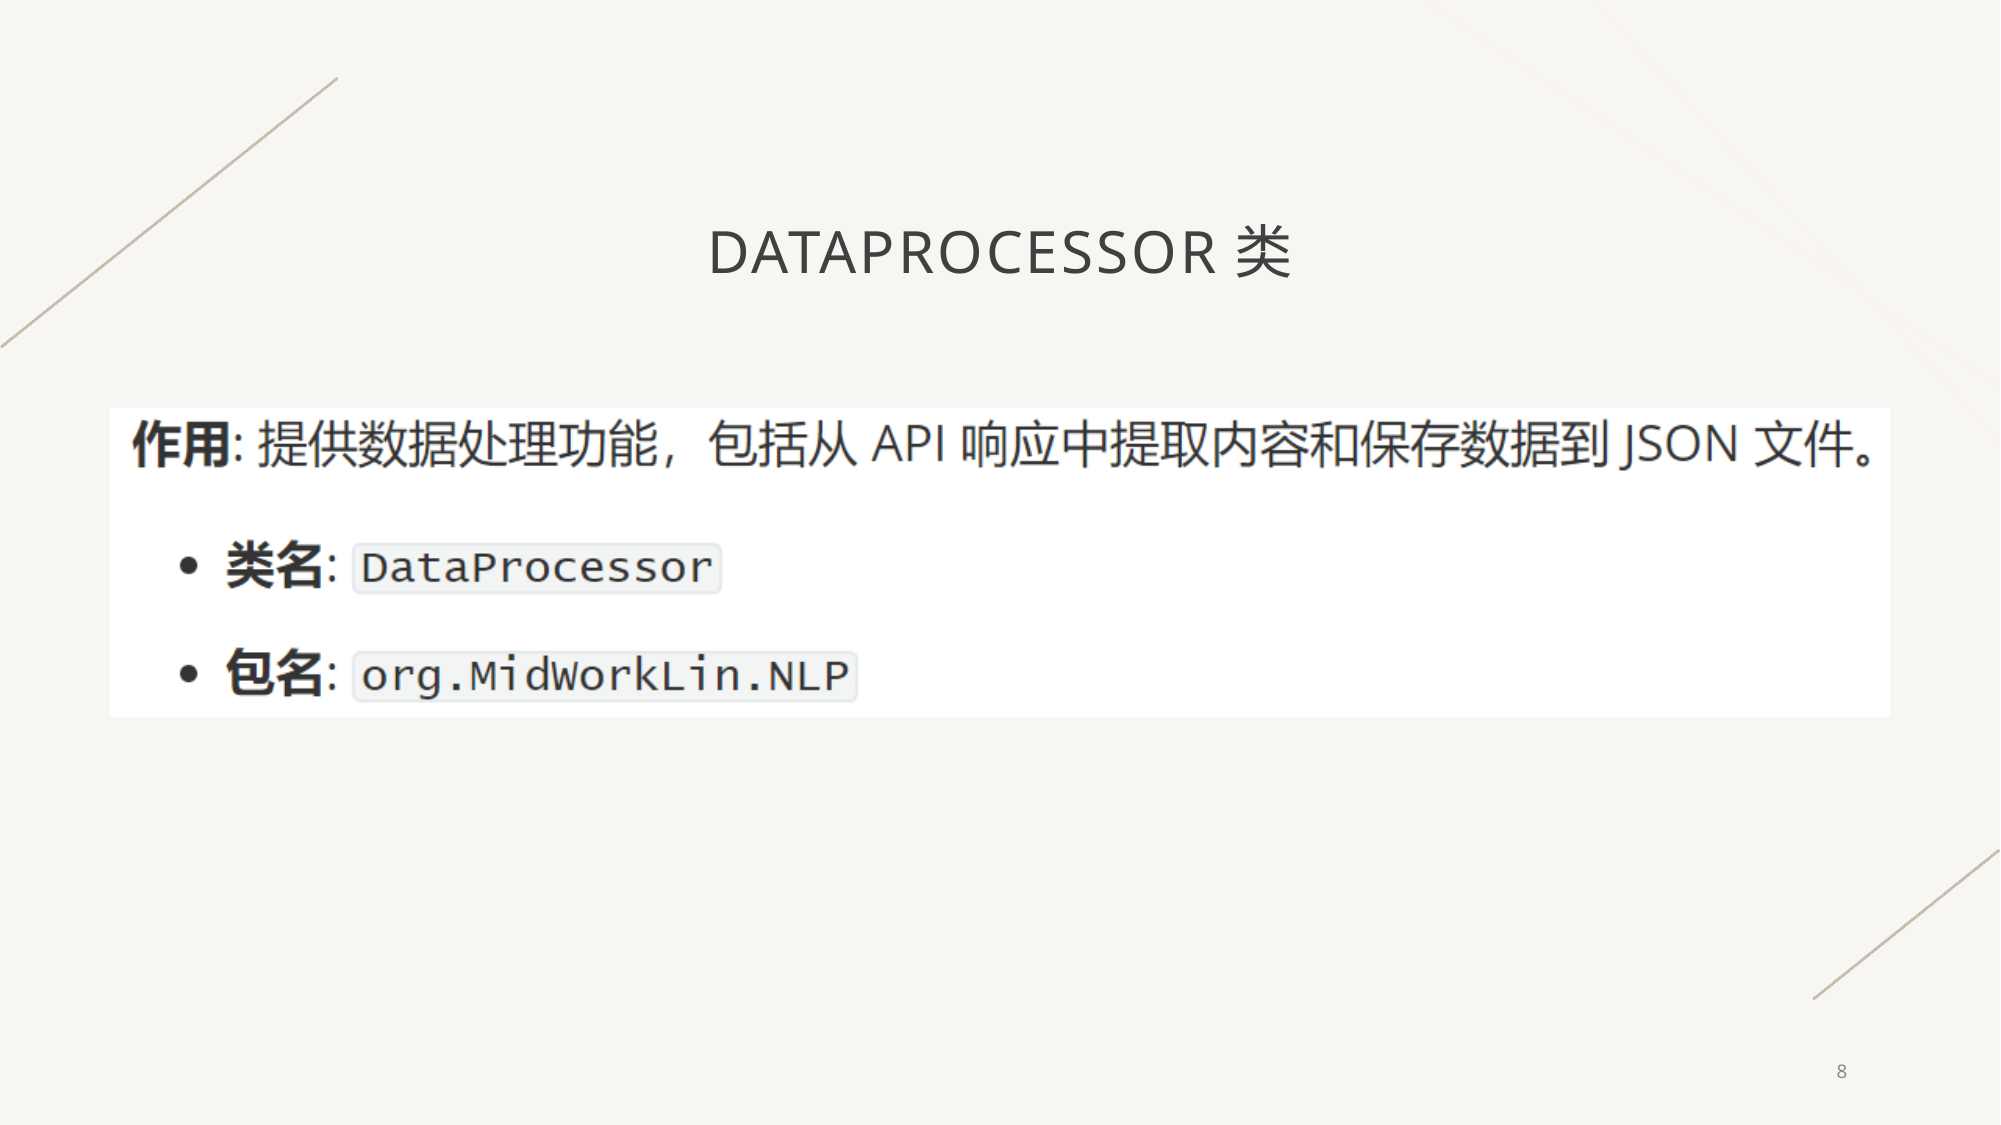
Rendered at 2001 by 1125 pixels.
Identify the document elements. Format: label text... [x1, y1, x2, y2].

picture [1812, 849, 2000, 1000]
slide_number 8 [1412, 1042, 1863, 1103]
title DataProcessor类 [309, 146, 1691, 364]
picture [0, 77, 338, 348]
picture [109, 408, 1890, 717]
